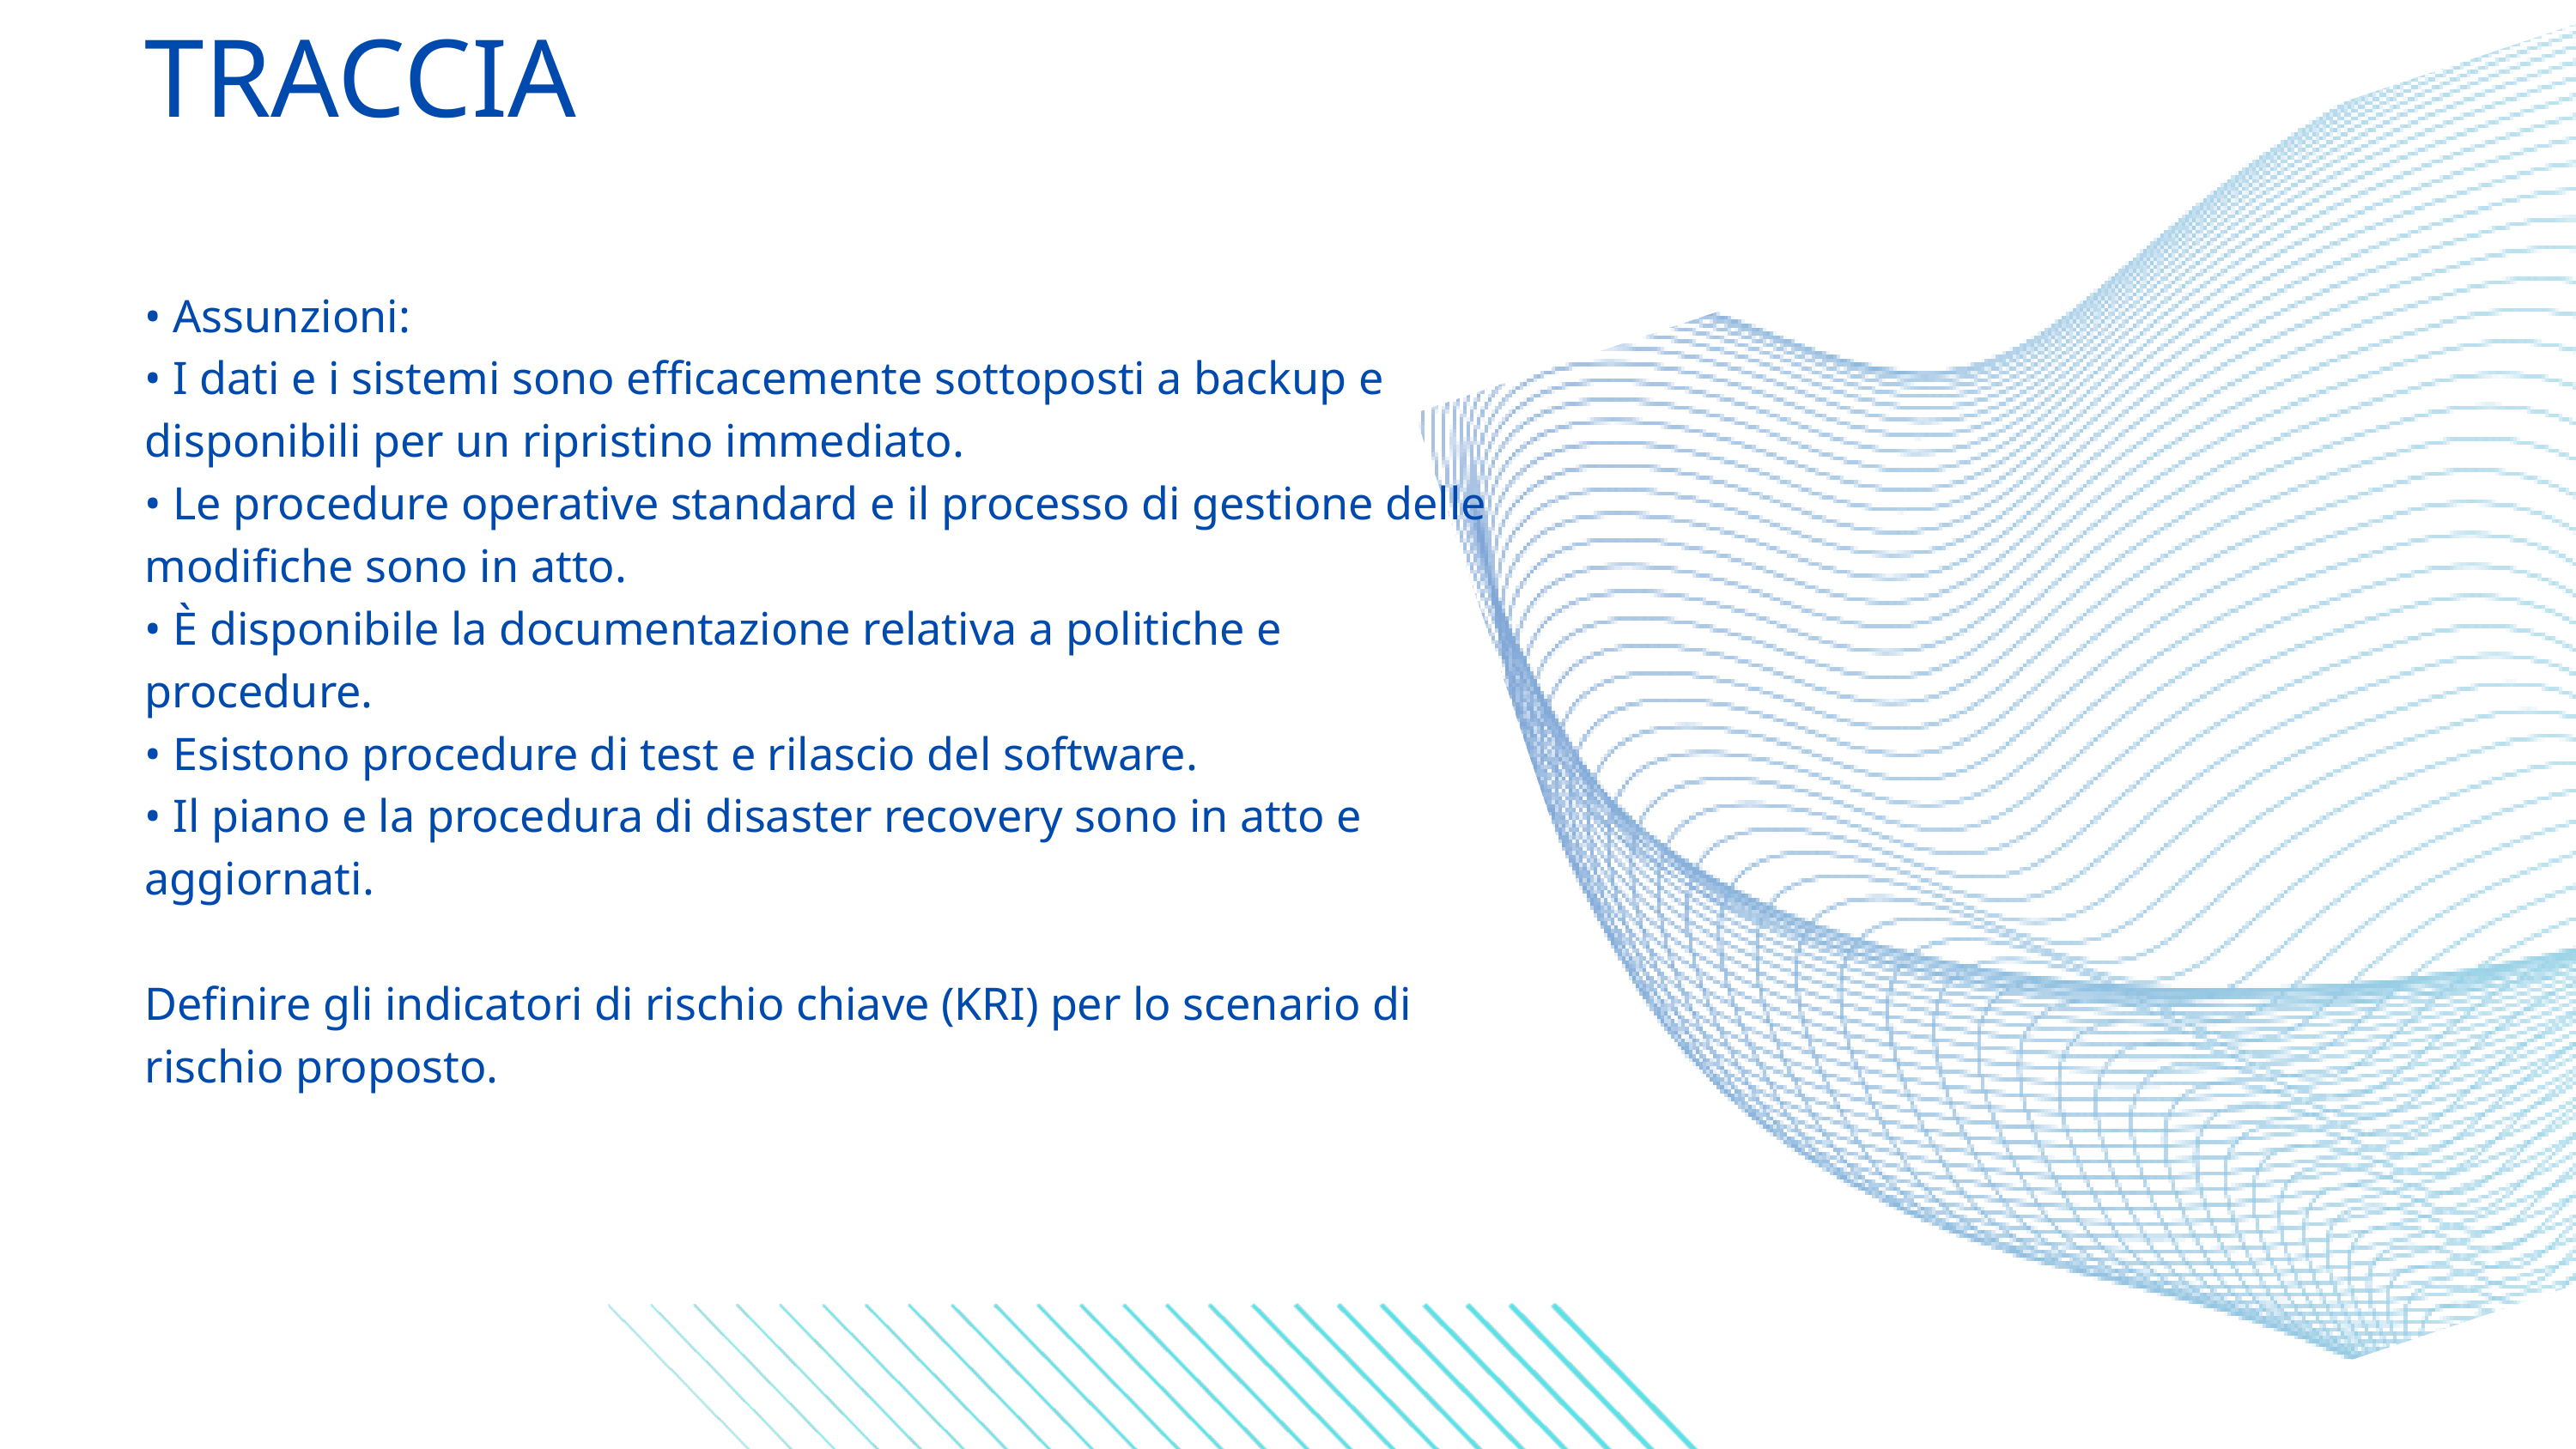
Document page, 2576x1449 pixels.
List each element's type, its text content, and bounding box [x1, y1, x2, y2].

text_box [608, 1303, 1978, 1449]
text_box • Assunzioni: • I dati e i sistemi sono efficacemente sottoposti a backup e disponibili per un ripristino immediato. • Le procedure operative standard e il processo di gestione delle modifiche sono in atto. • È disponibile la documentazione relativa a politiche e procedure. • Esistono procedure di test e rilascio del software. • Il piano e la procedura di disaster recovery sono in atto e aggiornati. Definire gli indicatori di rischio chiave (KRI) per lo scenario di rischio proposto. [144, 278, 1514, 1092]
text_box TRACCIA [144, 30, 687, 139]
text_box [1514, 24, 2576, 1449]
